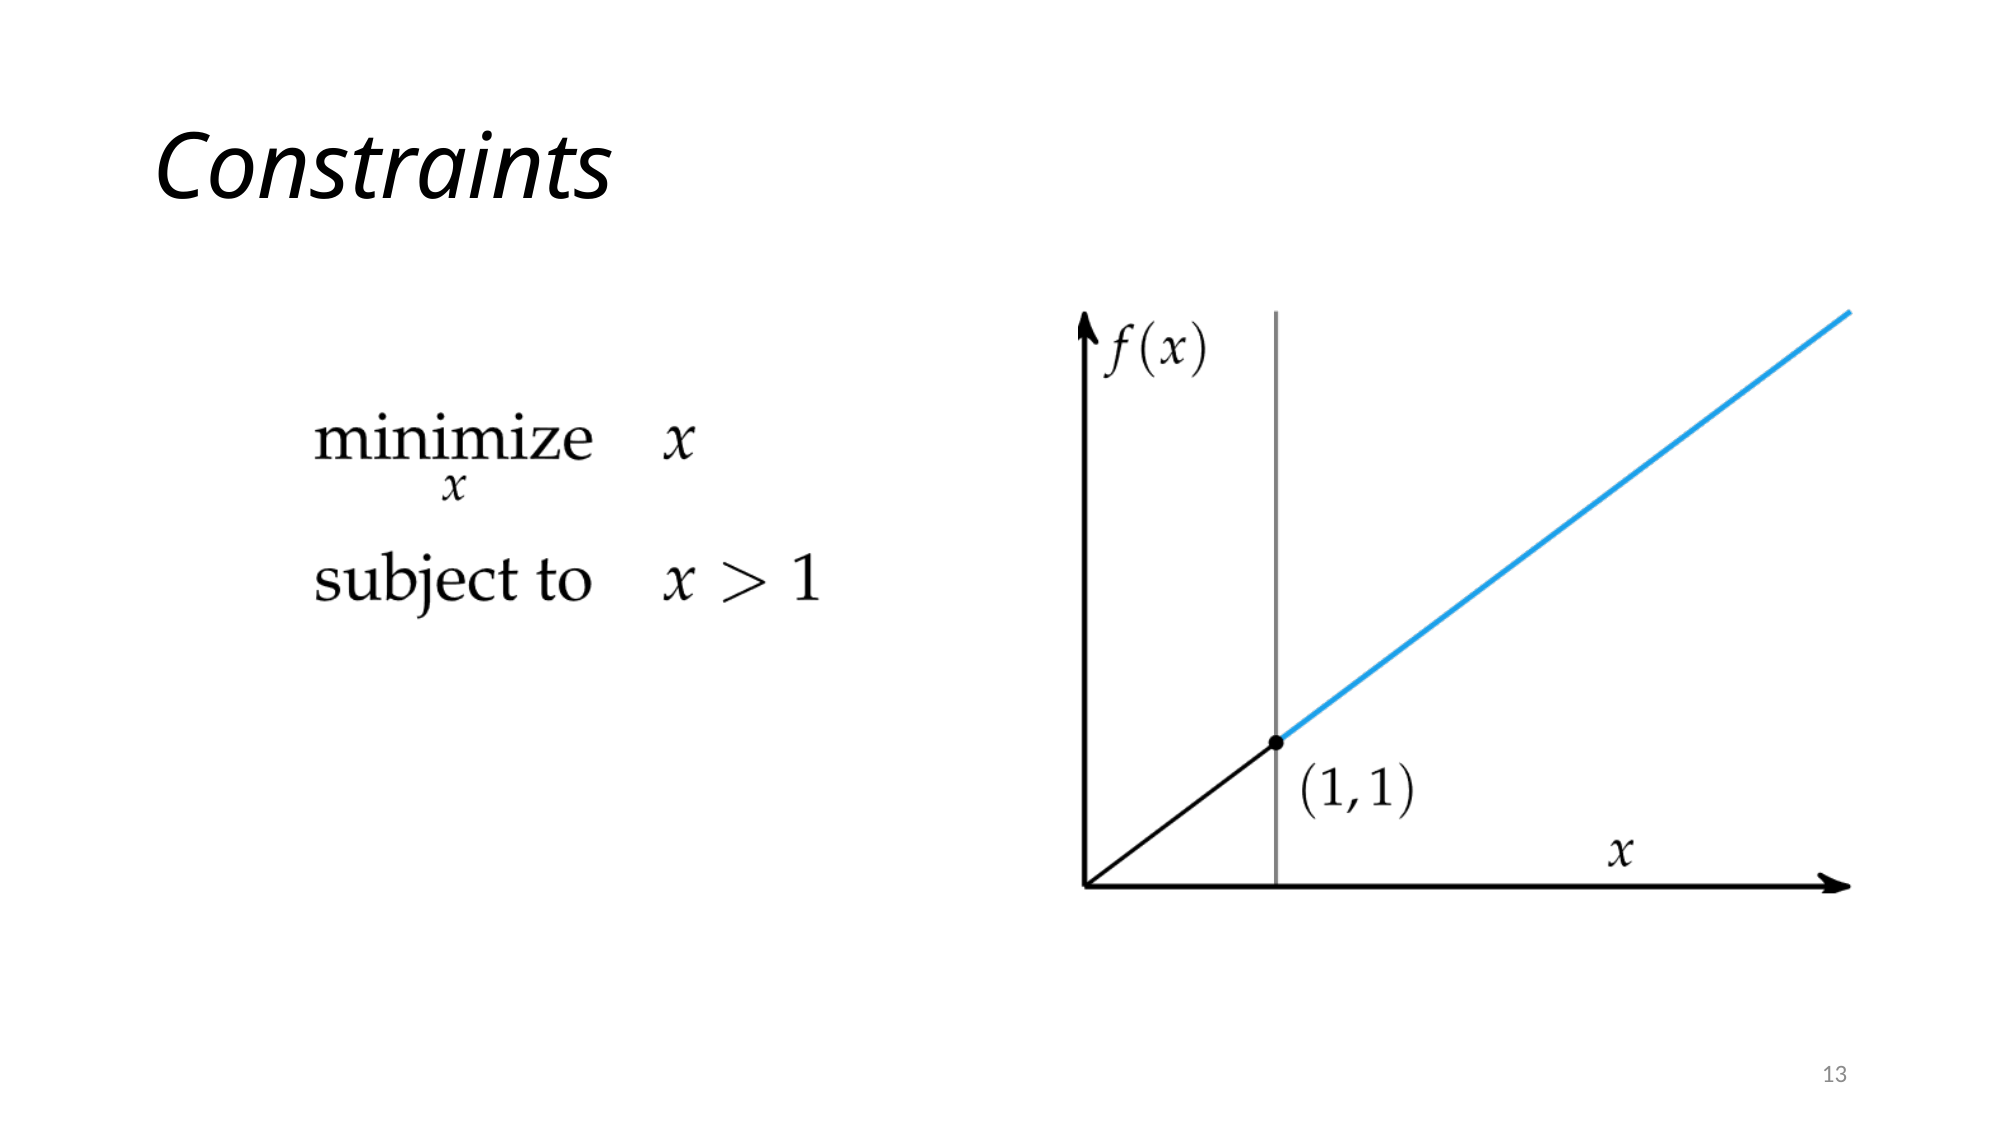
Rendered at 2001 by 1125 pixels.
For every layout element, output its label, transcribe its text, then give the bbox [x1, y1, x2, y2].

title Constraints [137, 59, 1863, 278]
slide_number 13 [1412, 1042, 1863, 1103]
picture [1078, 299, 1863, 896]
picture [164, 383, 949, 632]
